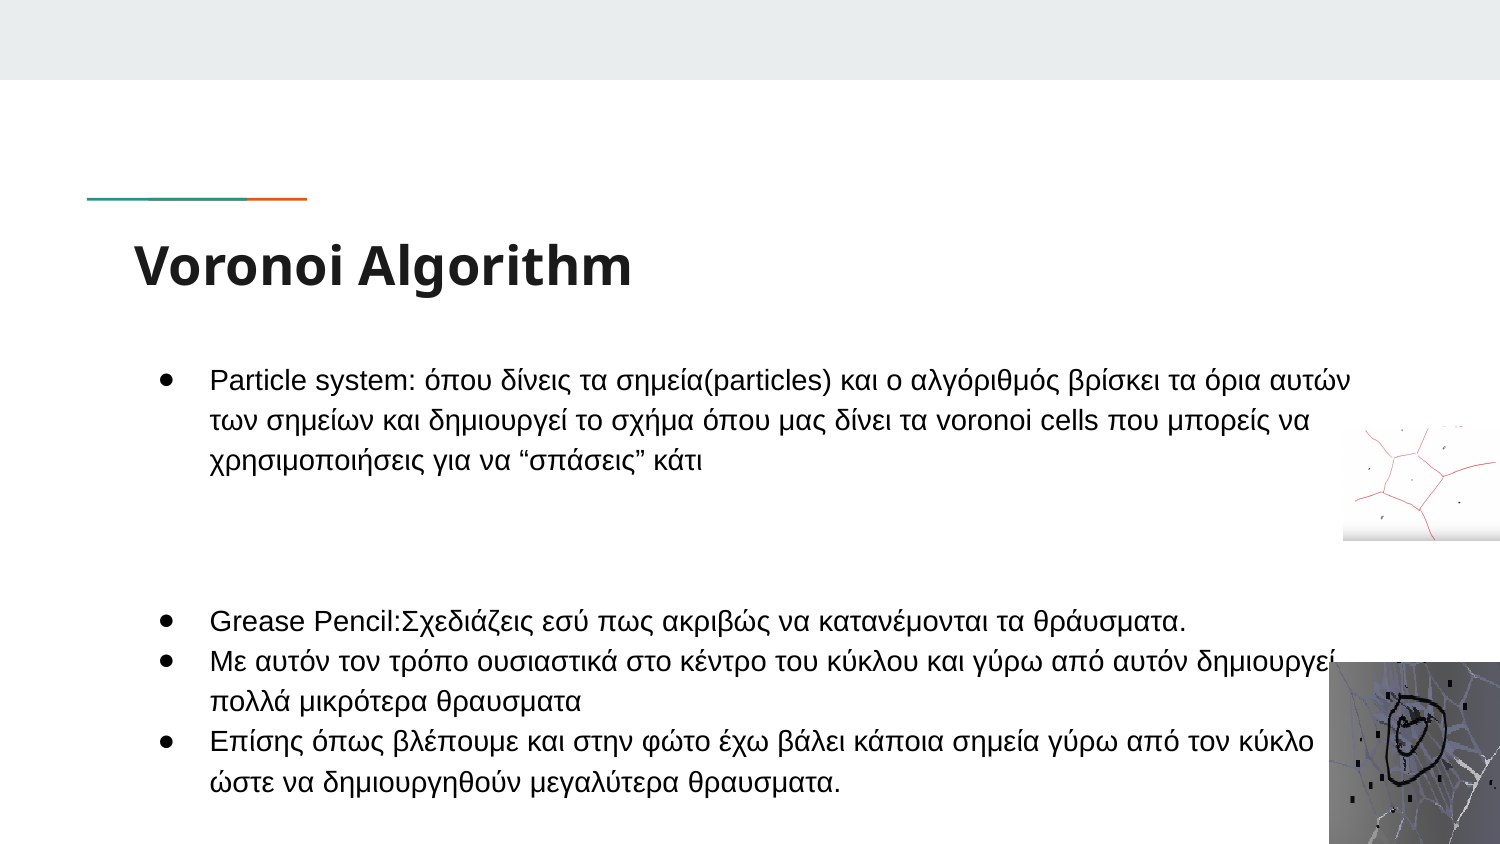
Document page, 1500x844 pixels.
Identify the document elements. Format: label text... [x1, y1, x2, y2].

title Voronoi Algorithm [119, 216, 1381, 305]
picture [1328, 662, 1500, 844]
list Particle system: όπου δίνεις τα σημεία(particles) και o αλγόριθμός βρίσκει τα όρια αυτών των σημείων και δημιουργεί το σχήμα όπου μας δίνει τα voronoi cells που μπορείς να χρησιμοποιήσεις για να “σπάσεις” κάτι Grease Pencil:Σχεδιάζεις εσύ πως ακριβώς να κατανέμονται τα θράυσματα. Με αυτόν τον τρόπο ουσιαστικά στο κέντρο του κύκλου και γύρω από αυτόν δημιουργεί πολλά μικρότερα θραυσματα Επίσης όπως βλέπουμε και στην φώτο έχω βάλει κάποια σημεία γύρω από τον κύκλο ώστε να δημιουργηθούν μεγαλύτερα θραυσματα. [119, 341, 1381, 823]
picture [1343, 425, 1500, 541]
